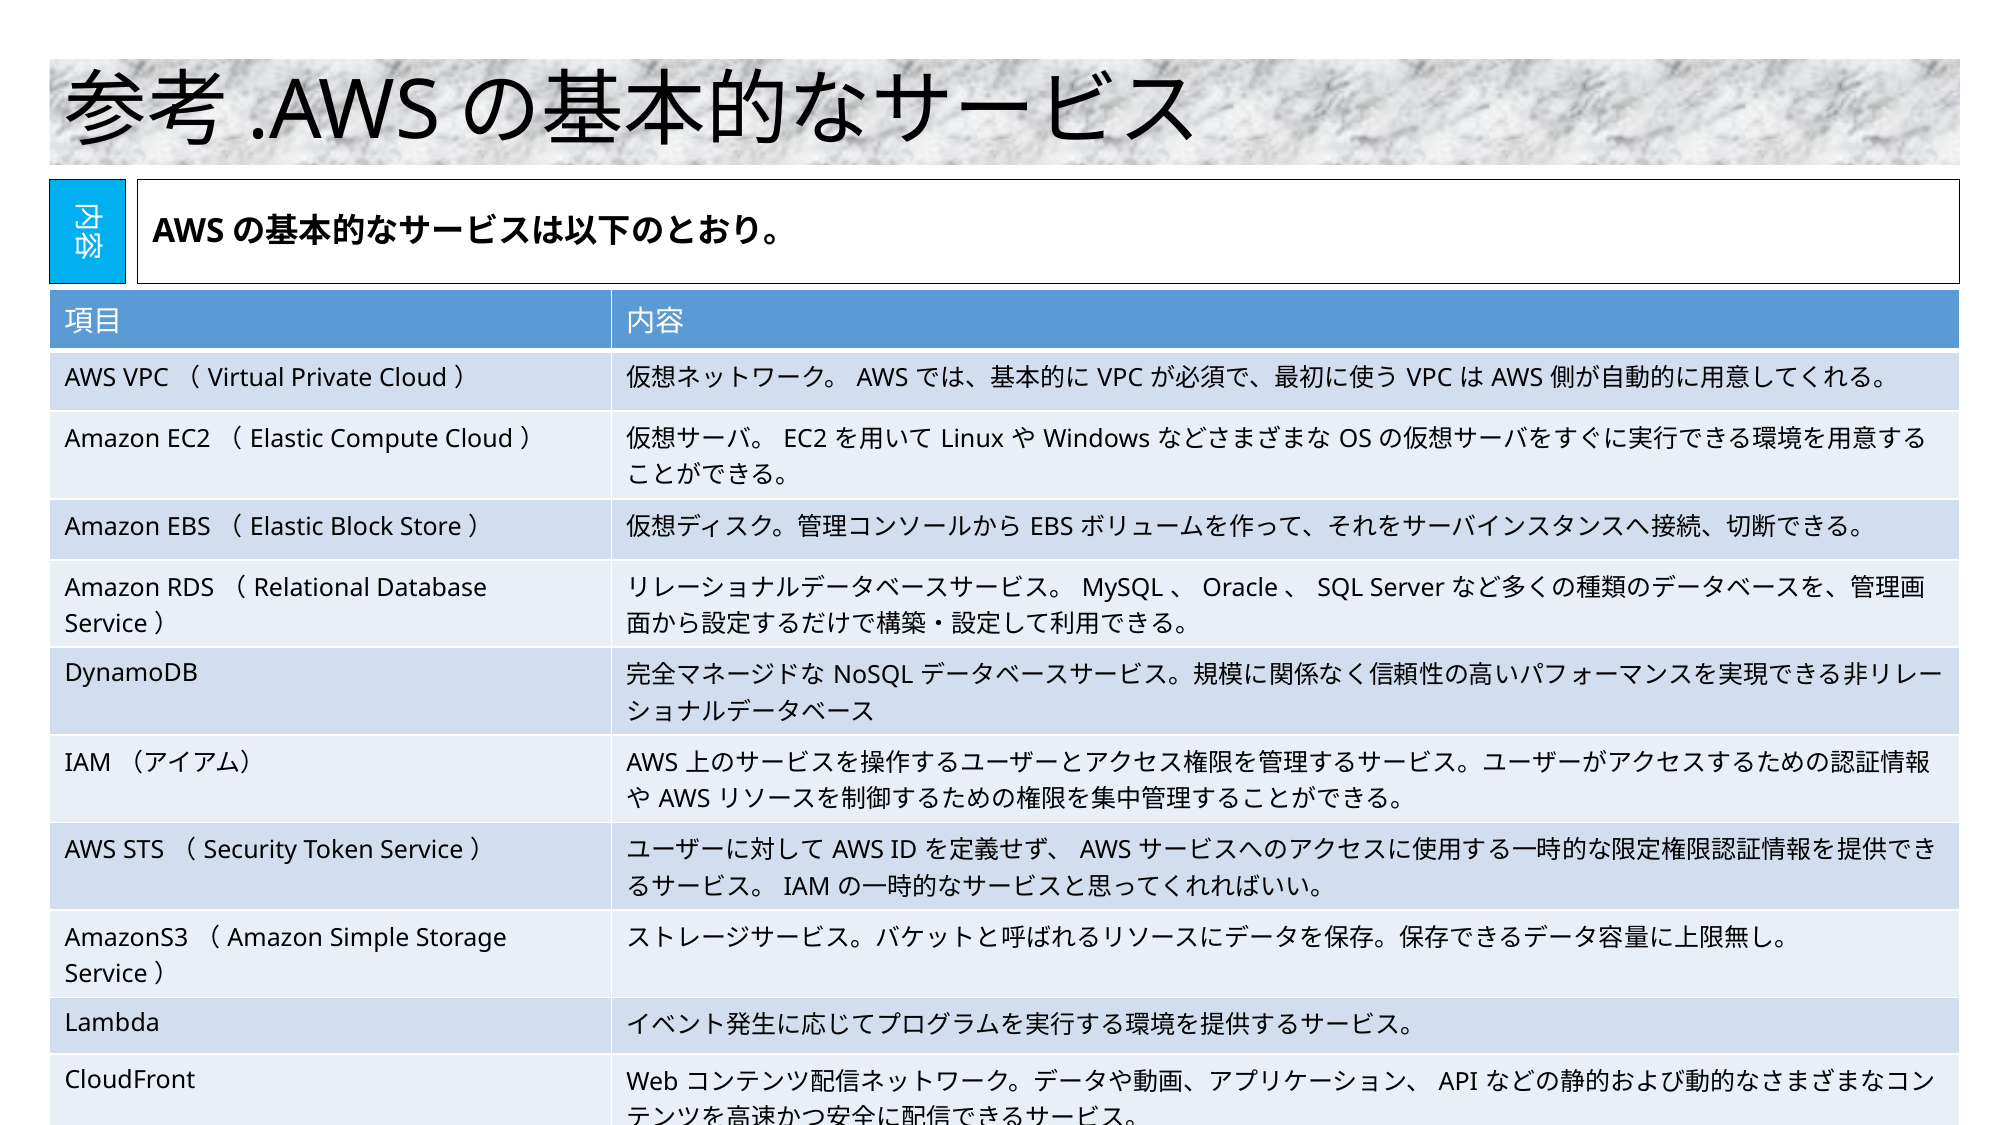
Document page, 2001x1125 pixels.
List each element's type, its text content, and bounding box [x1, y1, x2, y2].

table_cell IAM（アイアム） [50, 736, 611, 822]
table_cell 完全マネージドなNoSQLデータベースサービス。規模に関係なく信頼性の高いパフォーマンスを実現できる非リレーショナルデータベース [612, 648, 1959, 734]
table_cell AWS上のサービスを操作するユーザーとアクセス権限を管理するサービス。ユーザーがアクセスするための認証情報やAWSリソースを制御するための権限を集中管理することができる。 [612, 736, 1959, 822]
table_cell イベント発生に応じてプログラムを実行する環境を提供するサービス。 [612, 998, 1959, 1053]
table_header 内容 [612, 290, 1959, 348]
table_cell 仮想サーバ。EC2を用いてLinuxやWindowsなどさまざまなOSの仮想サーバをすぐに実行できる環境を用意することができる。 [612, 412, 1959, 498]
table_cell ユーザーに対してAWS IDを定義せず、AWSサービスへのアクセスに使用する一時的な限定権限認証情報を提供できるサービス。IAMの一時的なサービスと思ってくれればいい。 [612, 823, 1959, 909]
table_cell Webコンテンツ配信ネットワーク。データや動画、アプリケーション、APIなどの静的および動的なさまざまなコンテンツを高速かつ安全に配信できるサービス。 [612, 1055, 1959, 1125]
table_cell CloudFront [50, 1055, 611, 1125]
table_cell AWS STS（Security Token Service） [50, 823, 611, 909]
table_cell DynamoDB [50, 648, 611, 734]
table_cell Amazon EBS（Elastic Block Store） [50, 500, 611, 559]
table_cell 仮想ディスク。管理コンソールからEBSボリュームを作って、それをサーバインスタンスへ接続、切断できる。 [612, 500, 1959, 559]
text_box AWSの基本的なサービスは以下のとおり。 [137, 179, 1960, 284]
table_cell Amazon RDS（Relational Database Service） [50, 561, 611, 646]
table_cell Amazon EC2（Elastic Compute Cloud） [50, 412, 611, 498]
text_box 内容 [49, 179, 126, 284]
table_header 項目 [50, 290, 611, 348]
table_cell 仮想ネットワーク。AWSでは、基本的にVPCが必須で、最初に使うVPCはAWS側が自動的に用意してくれる。 [612, 353, 1959, 410]
table_cell Lambda [50, 998, 611, 1053]
title 参考.AWSの基本的なサービス [49, 59, 1960, 165]
table_cell ストレージサービス。バケットと呼ばれるリソースにデータを保存。保存できるデータ容量に上限無し。 [612, 911, 1959, 997]
table_cell AmazonS3（Amazon Simple Storage Service） [50, 911, 611, 997]
table_cell AWS VPC（Virtual Private Cloud） [50, 353, 611, 410]
table_cell リレーショナルデータベースサービス。MySQL、Oracle、SQL Serverなど多くの種類のデータベースを、管理画面から設定するだけで構築・設定して利用できる。 [612, 561, 1959, 646]
